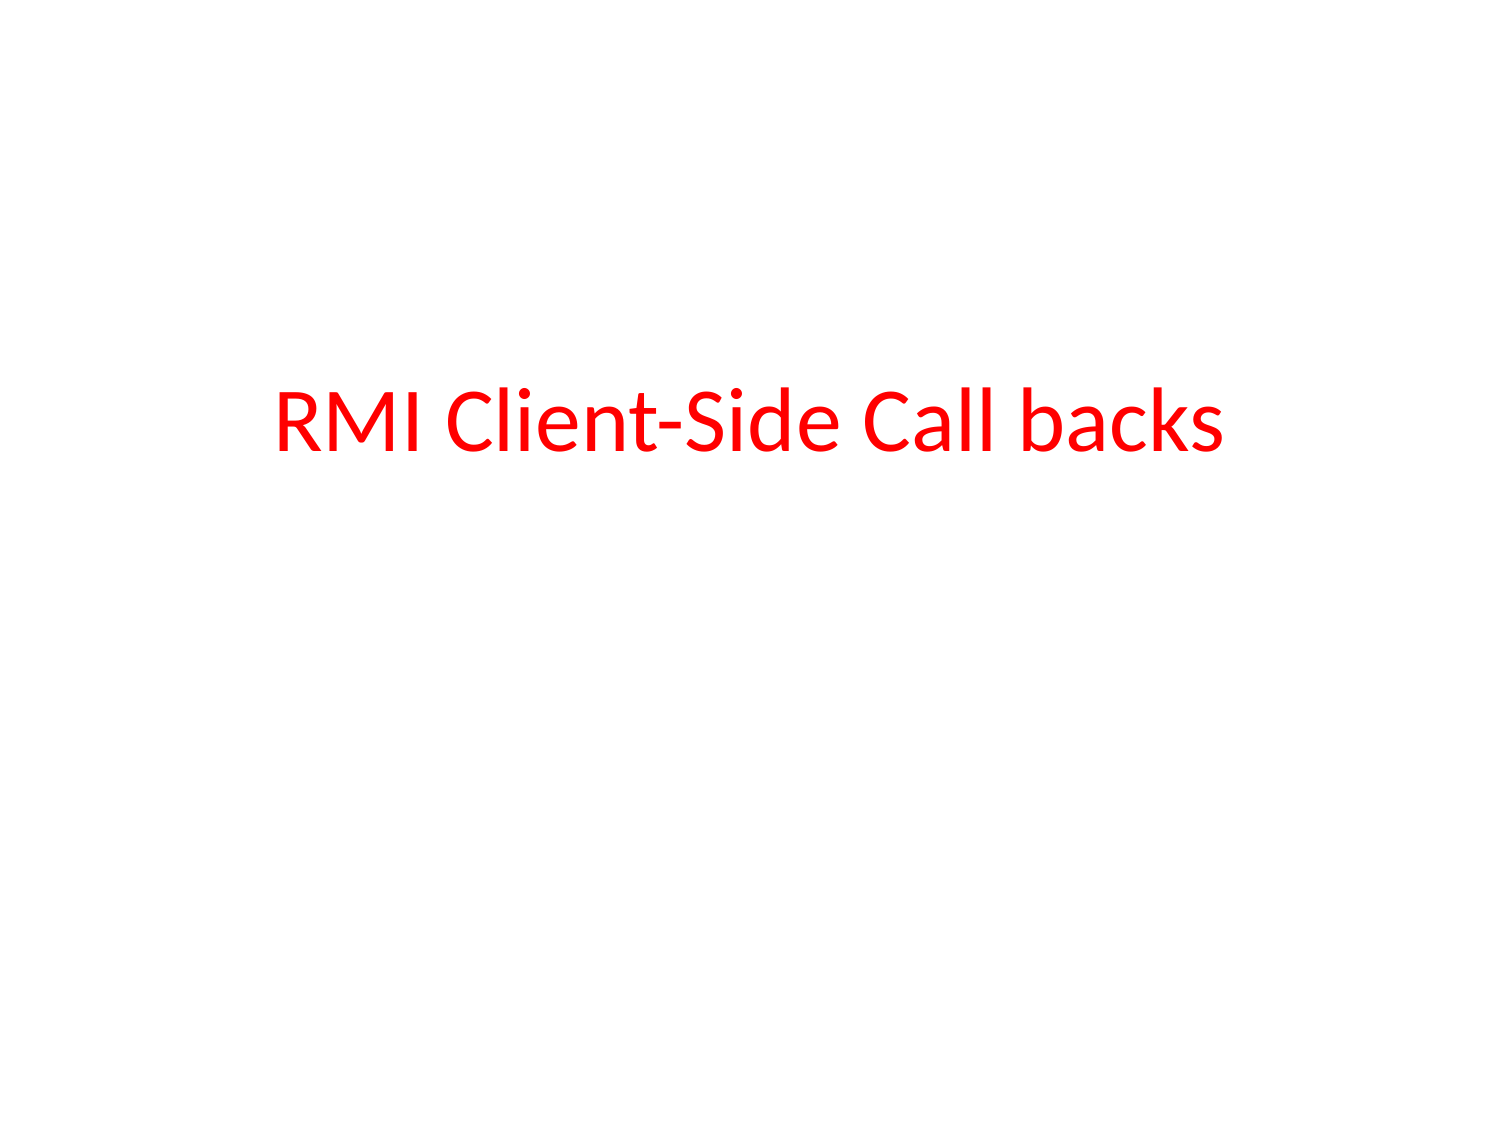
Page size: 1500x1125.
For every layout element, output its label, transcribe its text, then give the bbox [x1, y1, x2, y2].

title RMI Client-Side Call backs [112, 349, 1388, 591]
